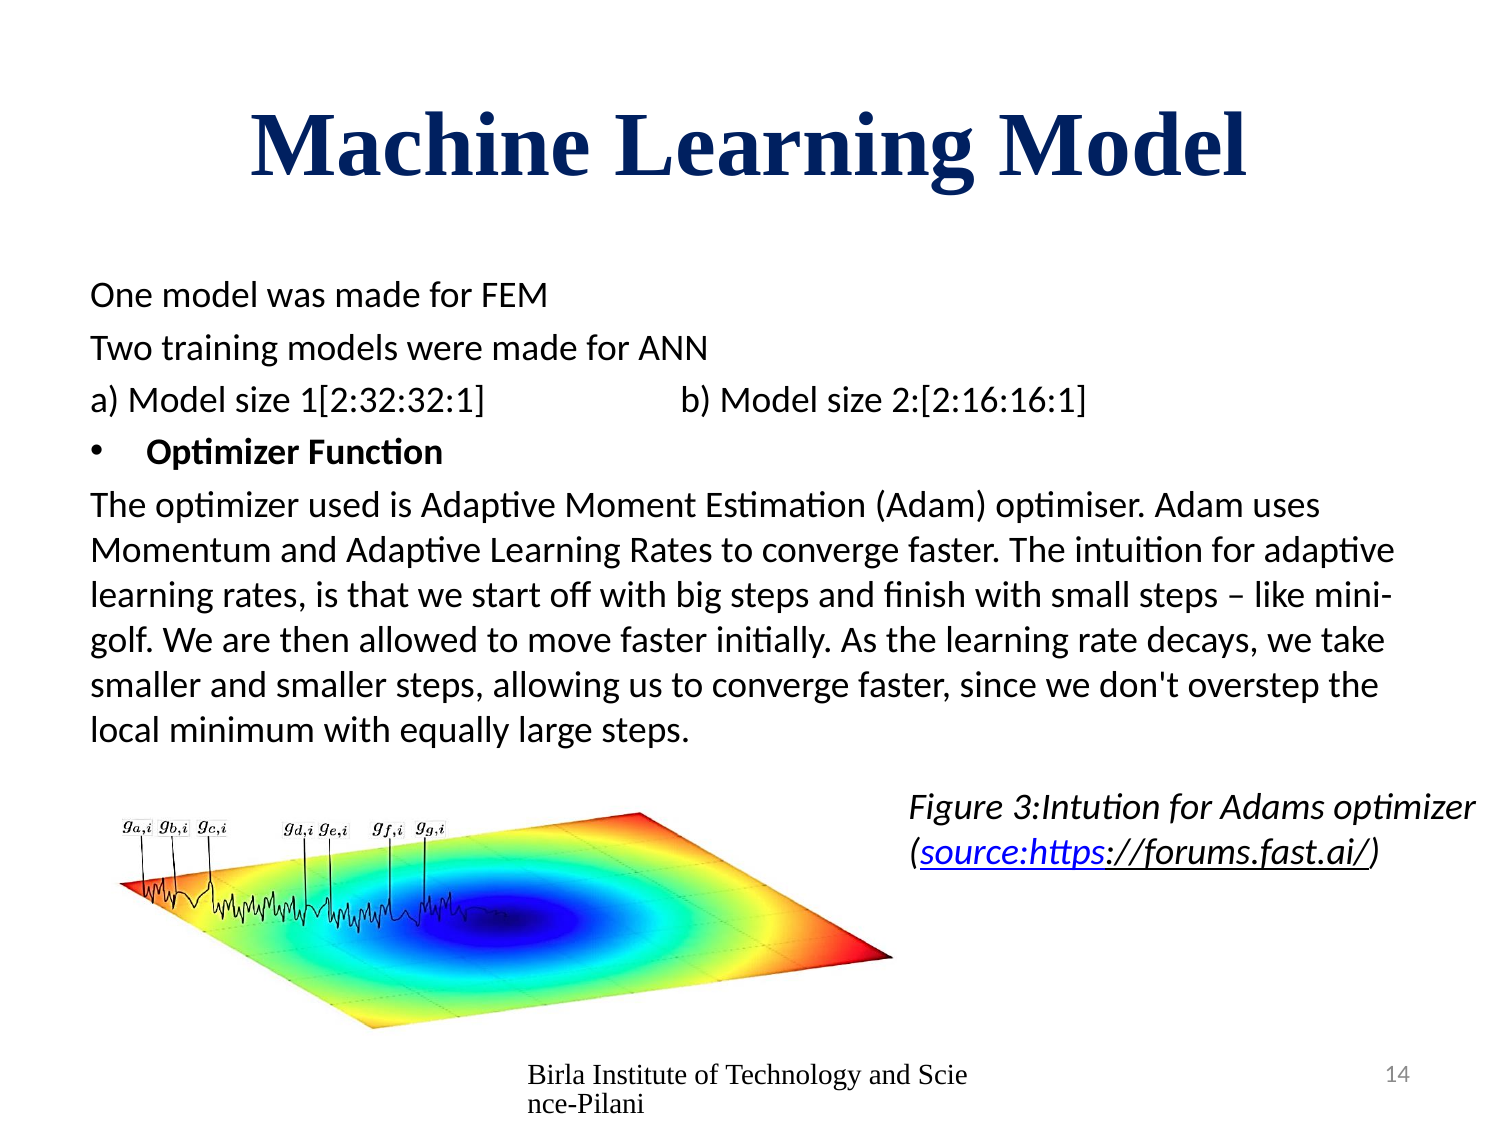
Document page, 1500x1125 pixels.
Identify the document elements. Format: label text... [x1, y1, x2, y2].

footer Birla Institute of Technology and Science-Pilani [512, 1042, 988, 1103]
list One model was made for FEM Two training models were made for ANN a) Model size 1[2:32:32:1] b) Model size 2:[2:16:16:1] Optimizer Function The optimizer used is Adaptive Moment Estimation (Adam) optimiser. Adam uses Momentum and Adaptive Learning Rates to converge faster. The intuition for adaptive learning rates, is that we start off with big steps and finish with small steps – like mini-golf. We are then allowed to move faster initially. As the learning rate decays, we take smaller and smaller steps, allowing us to converge faster, since we don't overstep the local minimum with equally large steps. [75, 262, 1425, 1005]
slide_number 14 [1074, 1042, 1425, 1103]
text_box Figure 3:Intution for Adams optimizer (source:https://forums.fast.ai/) [893, 775, 1492, 925]
picture [100, 793, 904, 1039]
title Machine Learning Model [75, 45, 1425, 233]
